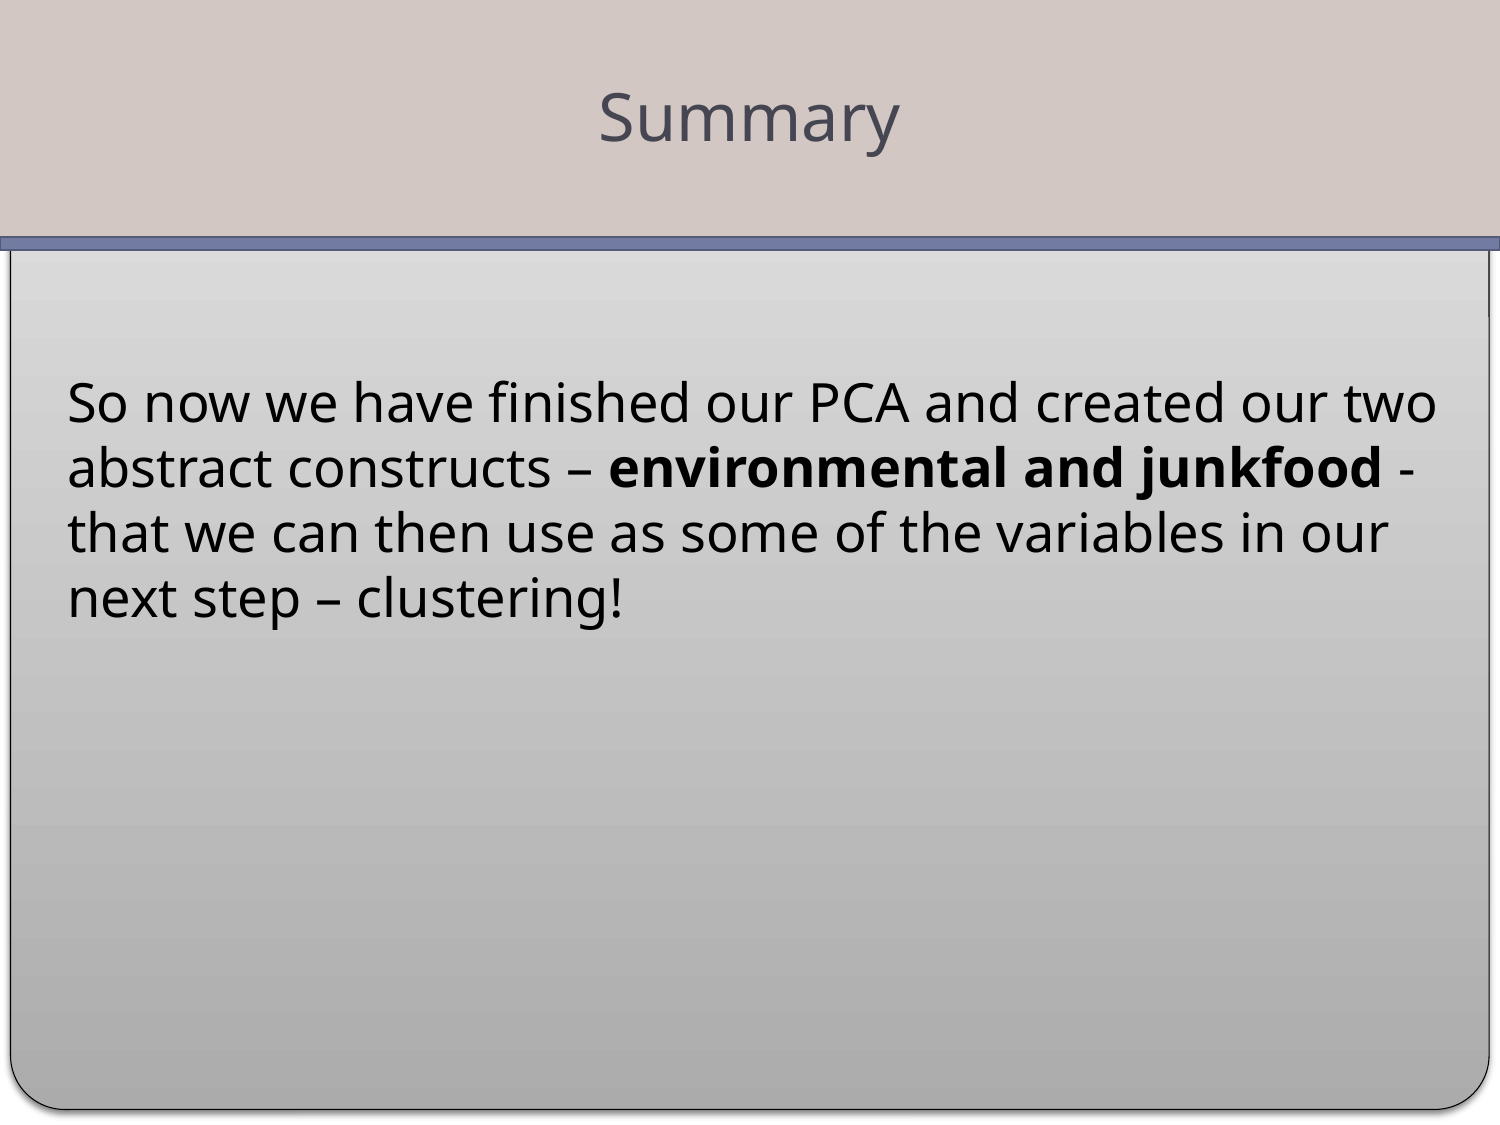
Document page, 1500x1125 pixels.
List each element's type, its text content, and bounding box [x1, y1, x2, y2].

text_box [0, 236, 1500, 251]
text_box [56, 362, 1482, 1050]
text_box Summary [0, 0, 1500, 236]
list So now we have finished our PCA and created our two abstract constructs – environmental and junkfood - that we can then use as some of the variables in our next step – clustering! [52, 360, 1478, 599]
